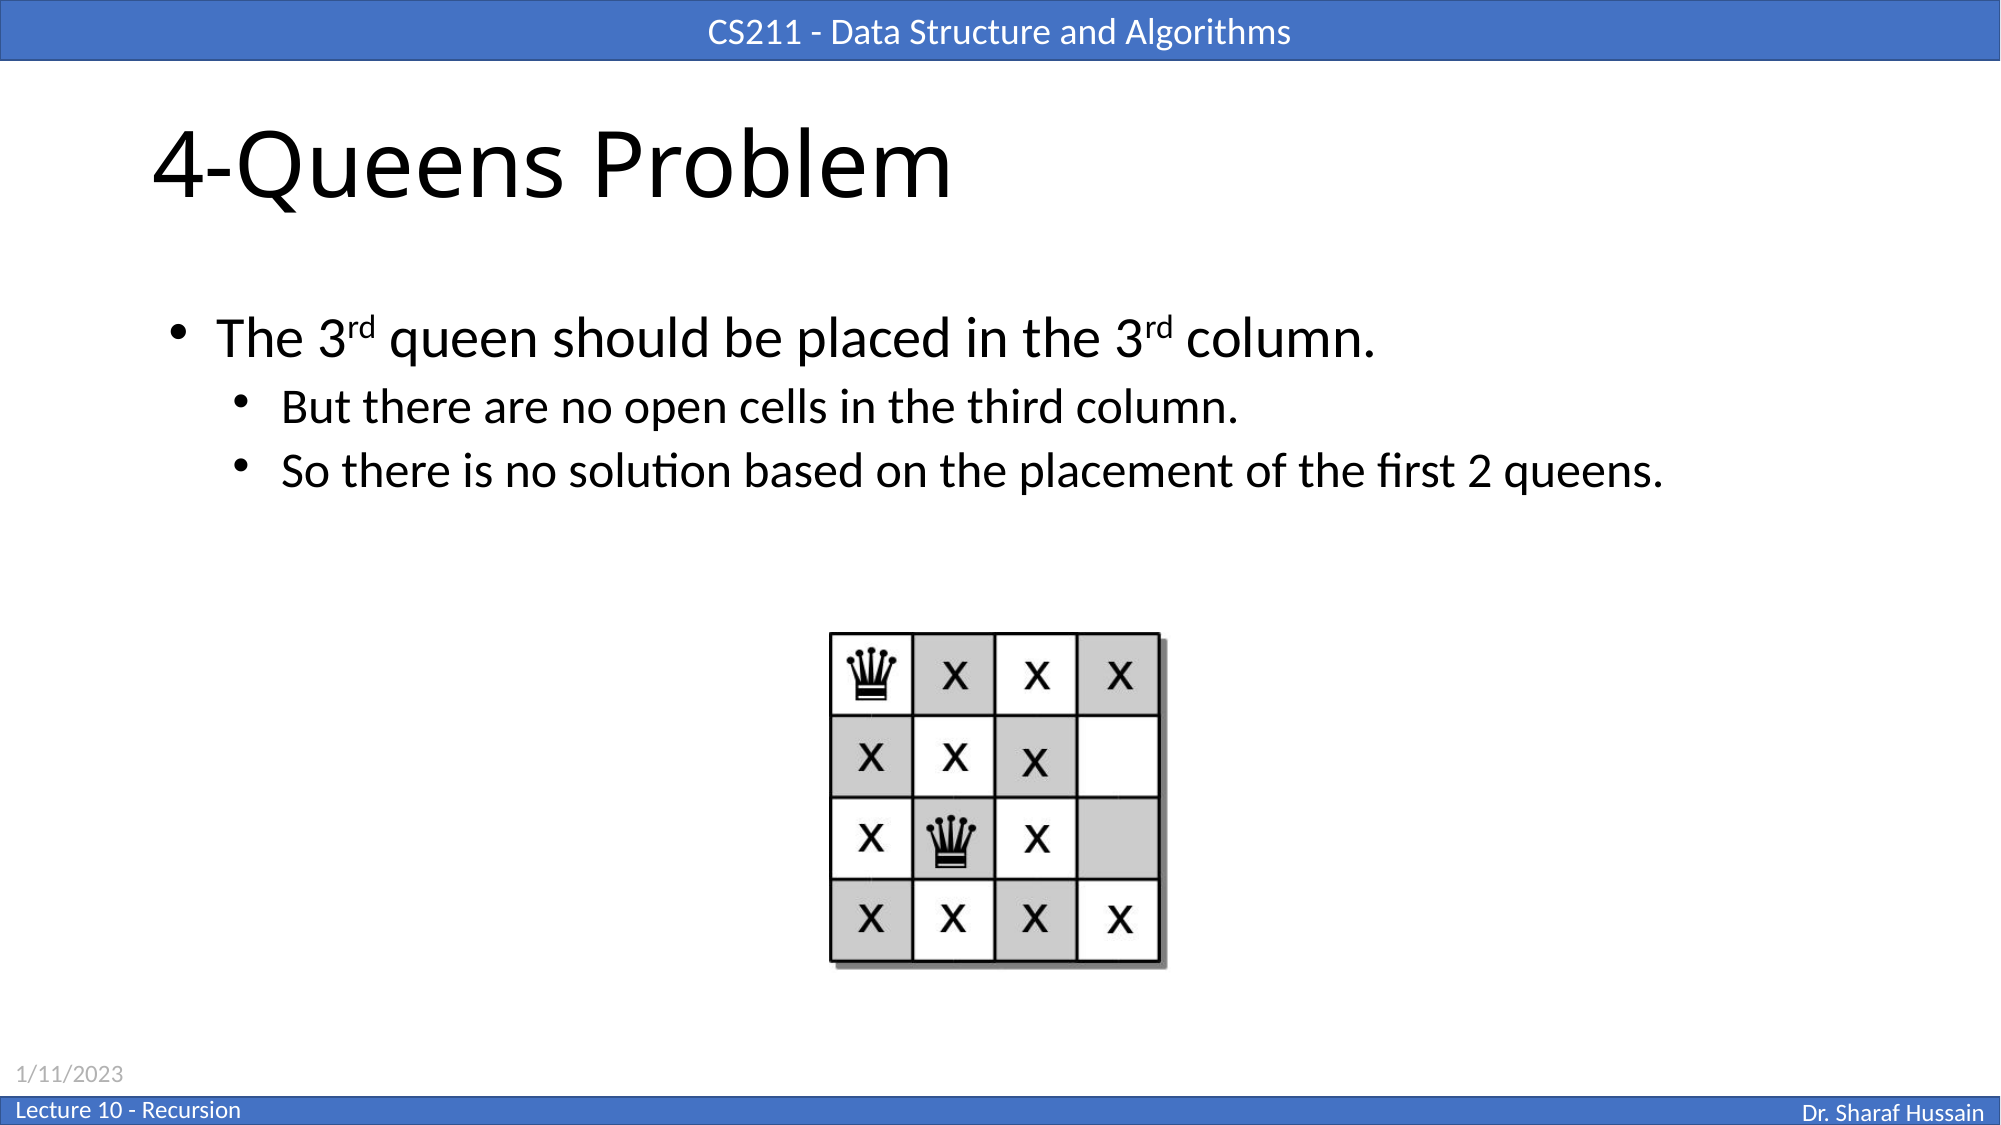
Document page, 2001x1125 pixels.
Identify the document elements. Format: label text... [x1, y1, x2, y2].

title 4-Queens Problem [137, 59, 1863, 278]
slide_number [0, 1042, 350, 1103]
picture [829, 632, 1171, 973]
list The 3rd queen should be placed in the 3rd column. But there are no open cells in the third column. So there is no solution based on the placement of the first 2 queens. [137, 299, 1863, 1014]
